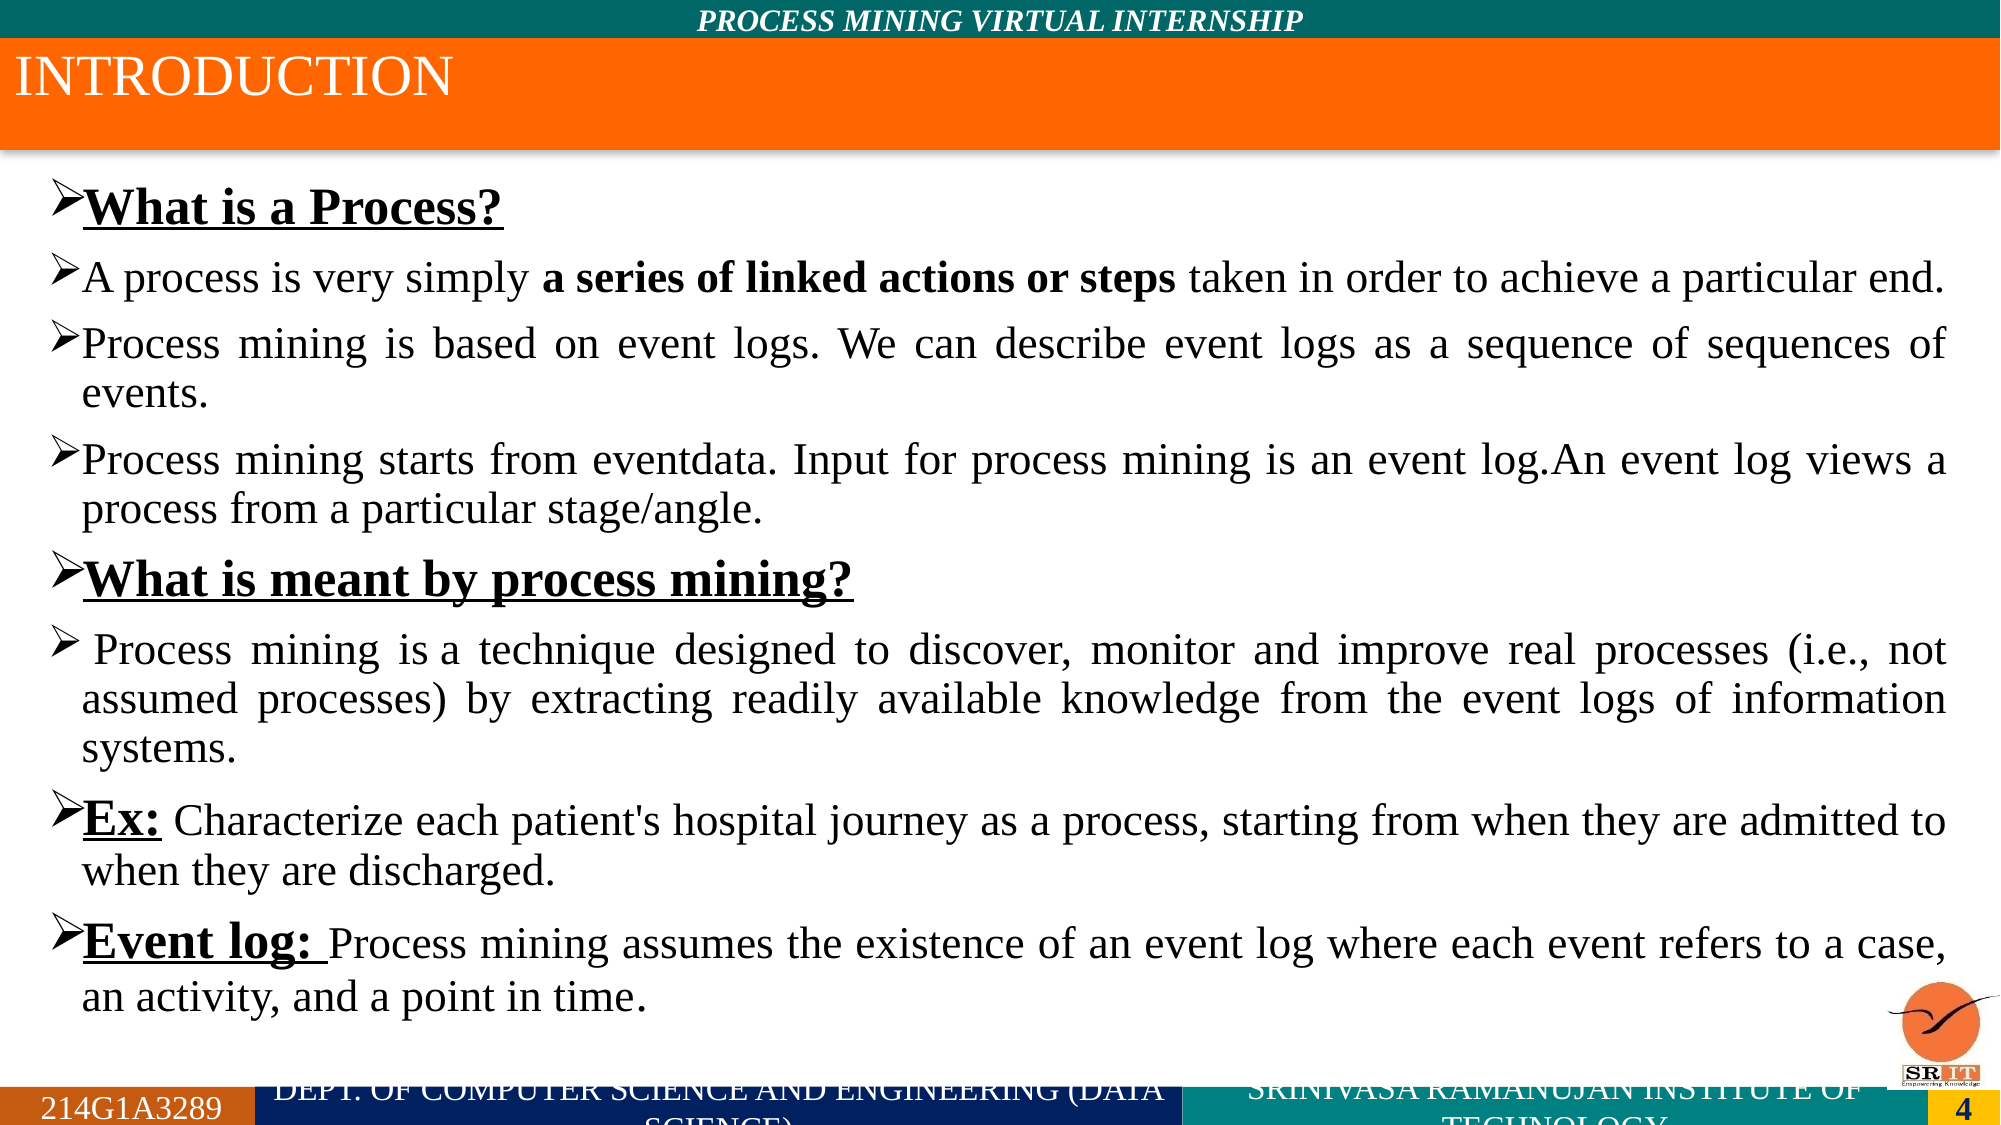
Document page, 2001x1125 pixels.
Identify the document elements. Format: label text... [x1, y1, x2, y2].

picture [1887, 977, 2000, 1090]
list What is a Process? A process is very simply a series of linked actions or steps taken in order to achieve a particular end. Process mining is based on event logs. We can describe event logs as a sequence of sequences of events. Process mining starts from eventdata. Input for process mining is an event log.An event log views a process from a particular stage/angle. What is meant by process mining? Process mining is a technique designed to discover, monitor and improve real processes (i.e., not assumed processes) by extracting readily available knowledge from the event logs of information systems. Ex: Characterize each patient's hospital journey as a process, starting from when they are admitted to when they are discharged. Event log: Process mining assumes the existence of an event log where each event refers to a case, an activity, and a point in time. [32, 171, 1965, 1083]
title INTRODUCTION [0, 38, 2000, 150]
